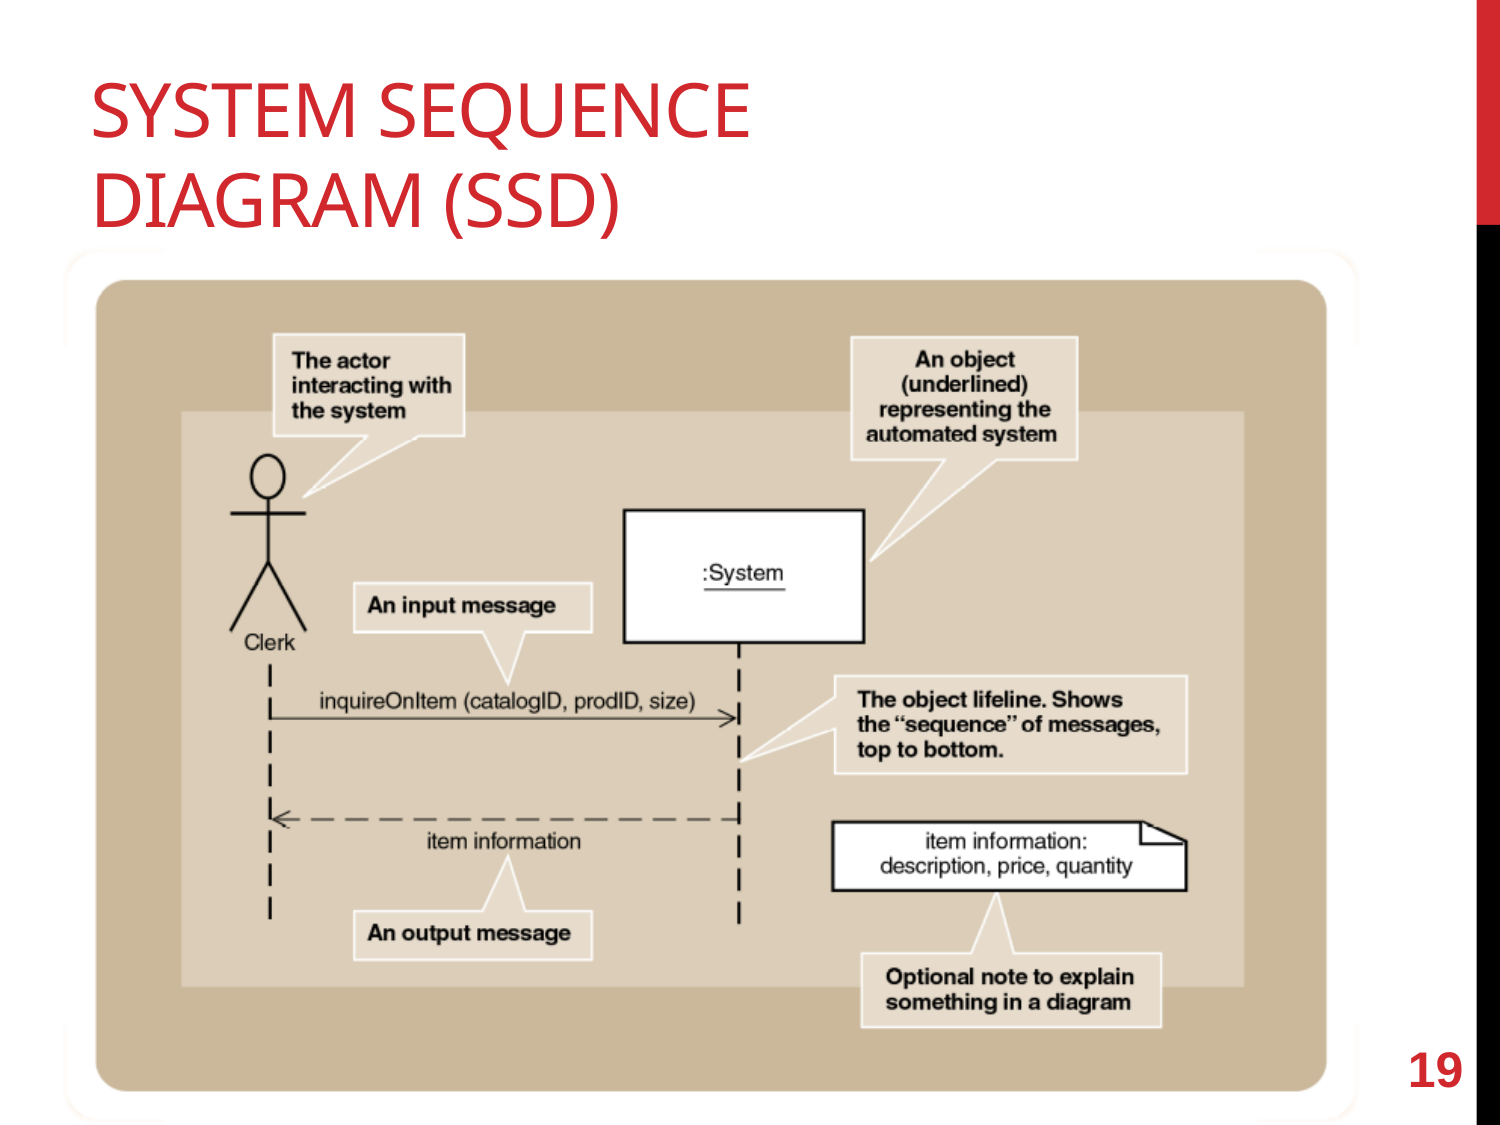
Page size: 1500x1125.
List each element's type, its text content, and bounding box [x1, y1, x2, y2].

slide_number 19 [1372, 1037, 1479, 1098]
picture [61, 246, 1363, 1125]
title System Sequence Diagram (SSD) [75, 25, 1025, 241]
